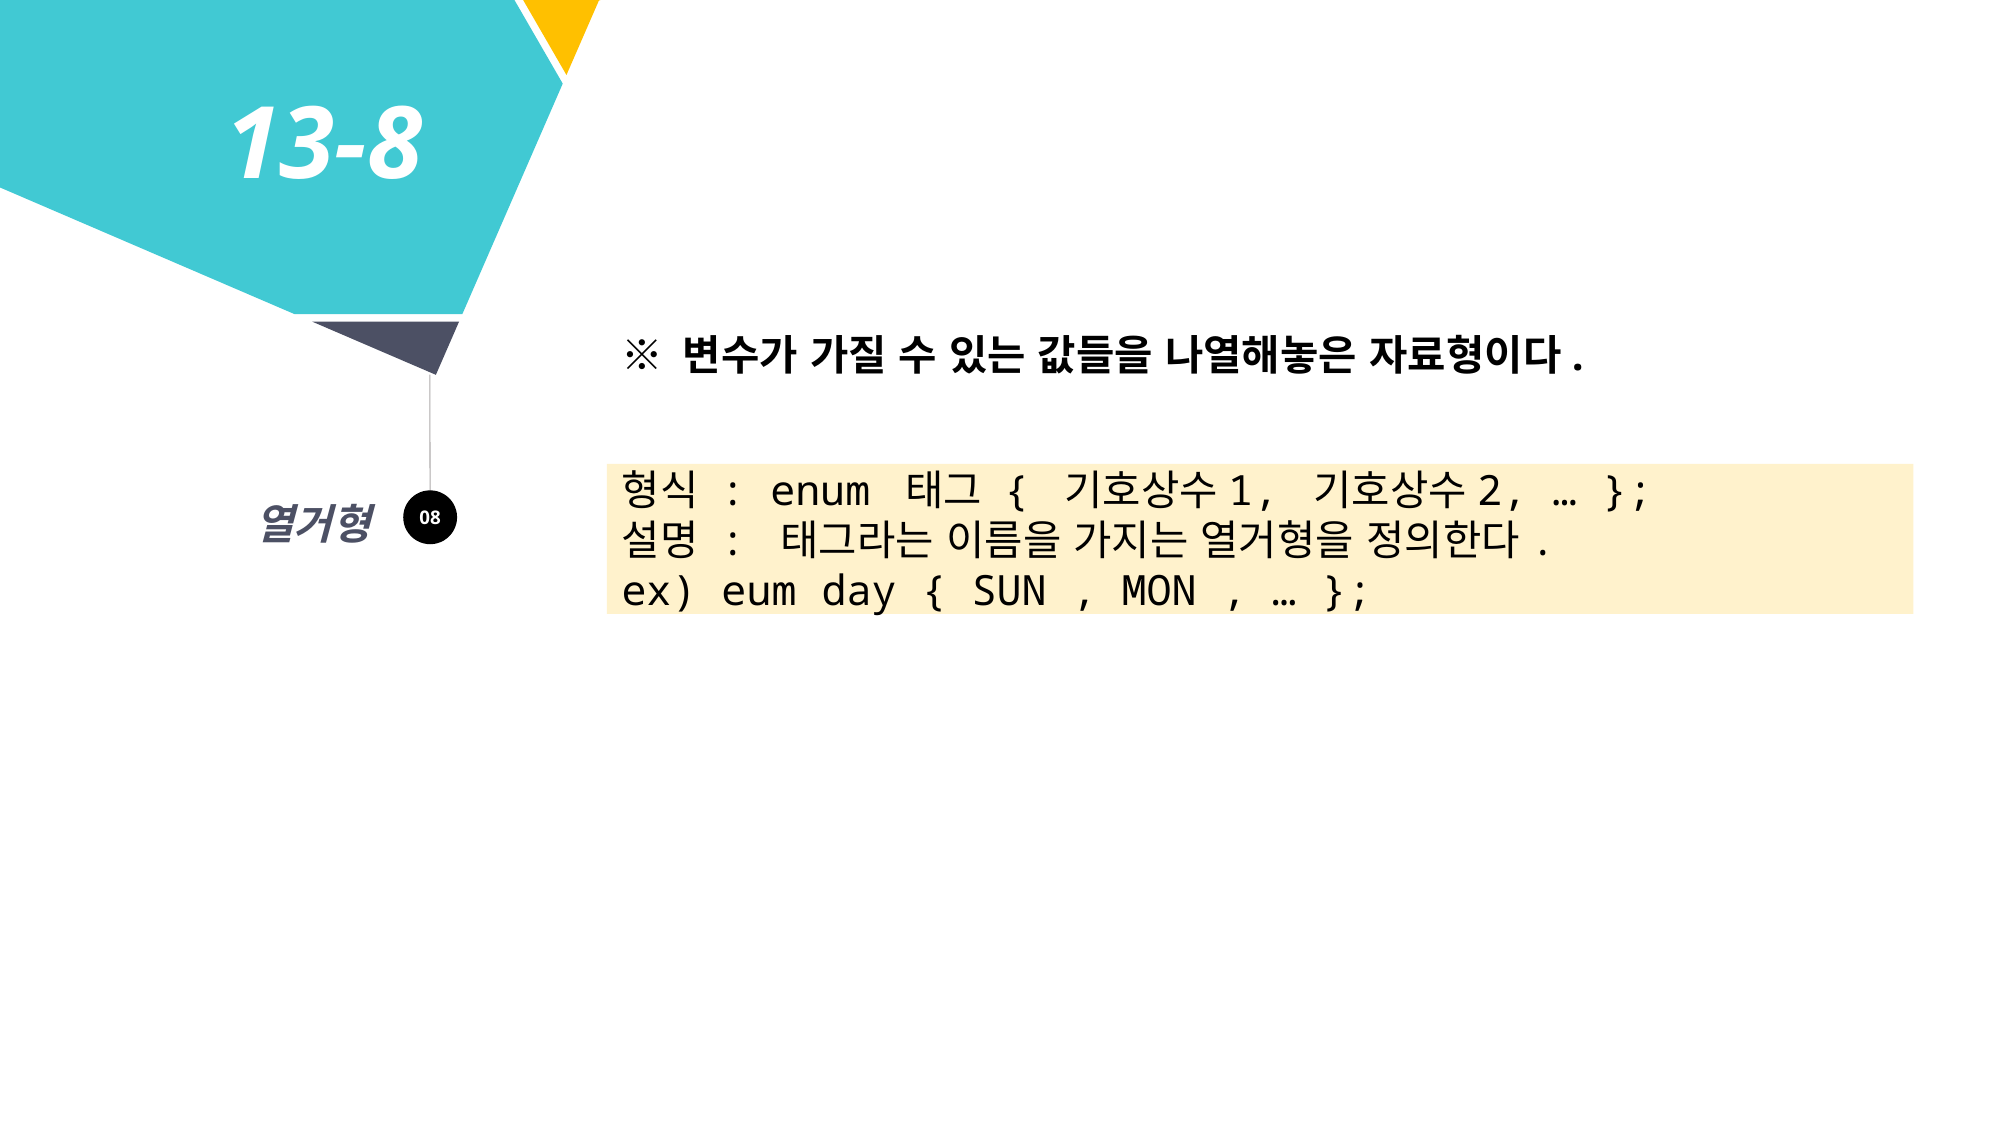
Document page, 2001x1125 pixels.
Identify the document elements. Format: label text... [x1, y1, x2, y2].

text_box 08 [402, 489, 459, 546]
text_box 형식 : enum 태그 { 기호상수1, 기호상수2, … }; 설명 : 태그라는 이름을 가지는 열거형을 정의한다. ex) eum day { SUN , MON , … }; [606, 463, 1914, 615]
text_box 열거형 [23, 490, 386, 556]
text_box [0, 0, 601, 375]
text_box ※ 변수가 가질 수 있는 값들을 나열해놓은 자료형이다. [606, 321, 1939, 387]
